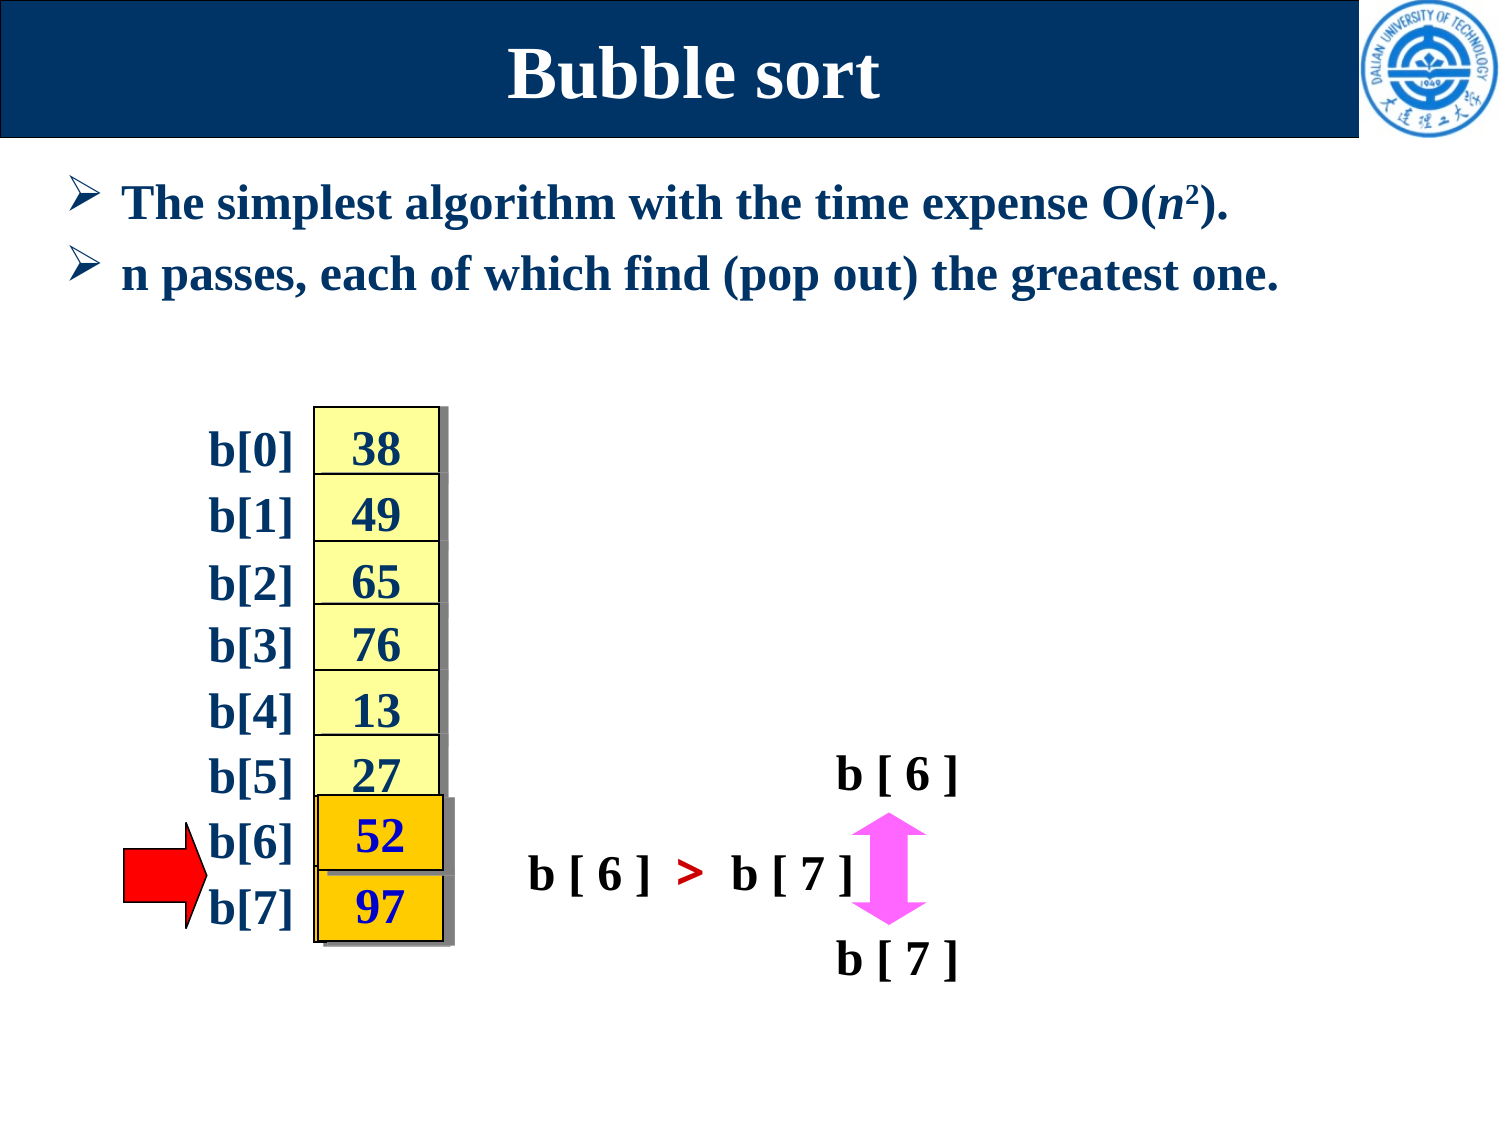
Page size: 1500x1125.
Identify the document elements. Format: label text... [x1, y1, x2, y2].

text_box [188, 406, 440, 943]
text_box [123, 848, 183, 903]
list The simplest algorithm with the time expense O(n2). n passes, each of which find (pop out) the greatest one. [50, 162, 1463, 1088]
text_box b [ 6 ] > b [ 7 ] [513, 832, 870, 908]
text_box [856, 812, 927, 925]
text_box b [ 7 ] [821, 917, 975, 993]
title Bubble sort [37, 12, 1350, 125]
picture [1359, 0, 1500, 138]
text_box b [ 6 ] [821, 732, 975, 808]
